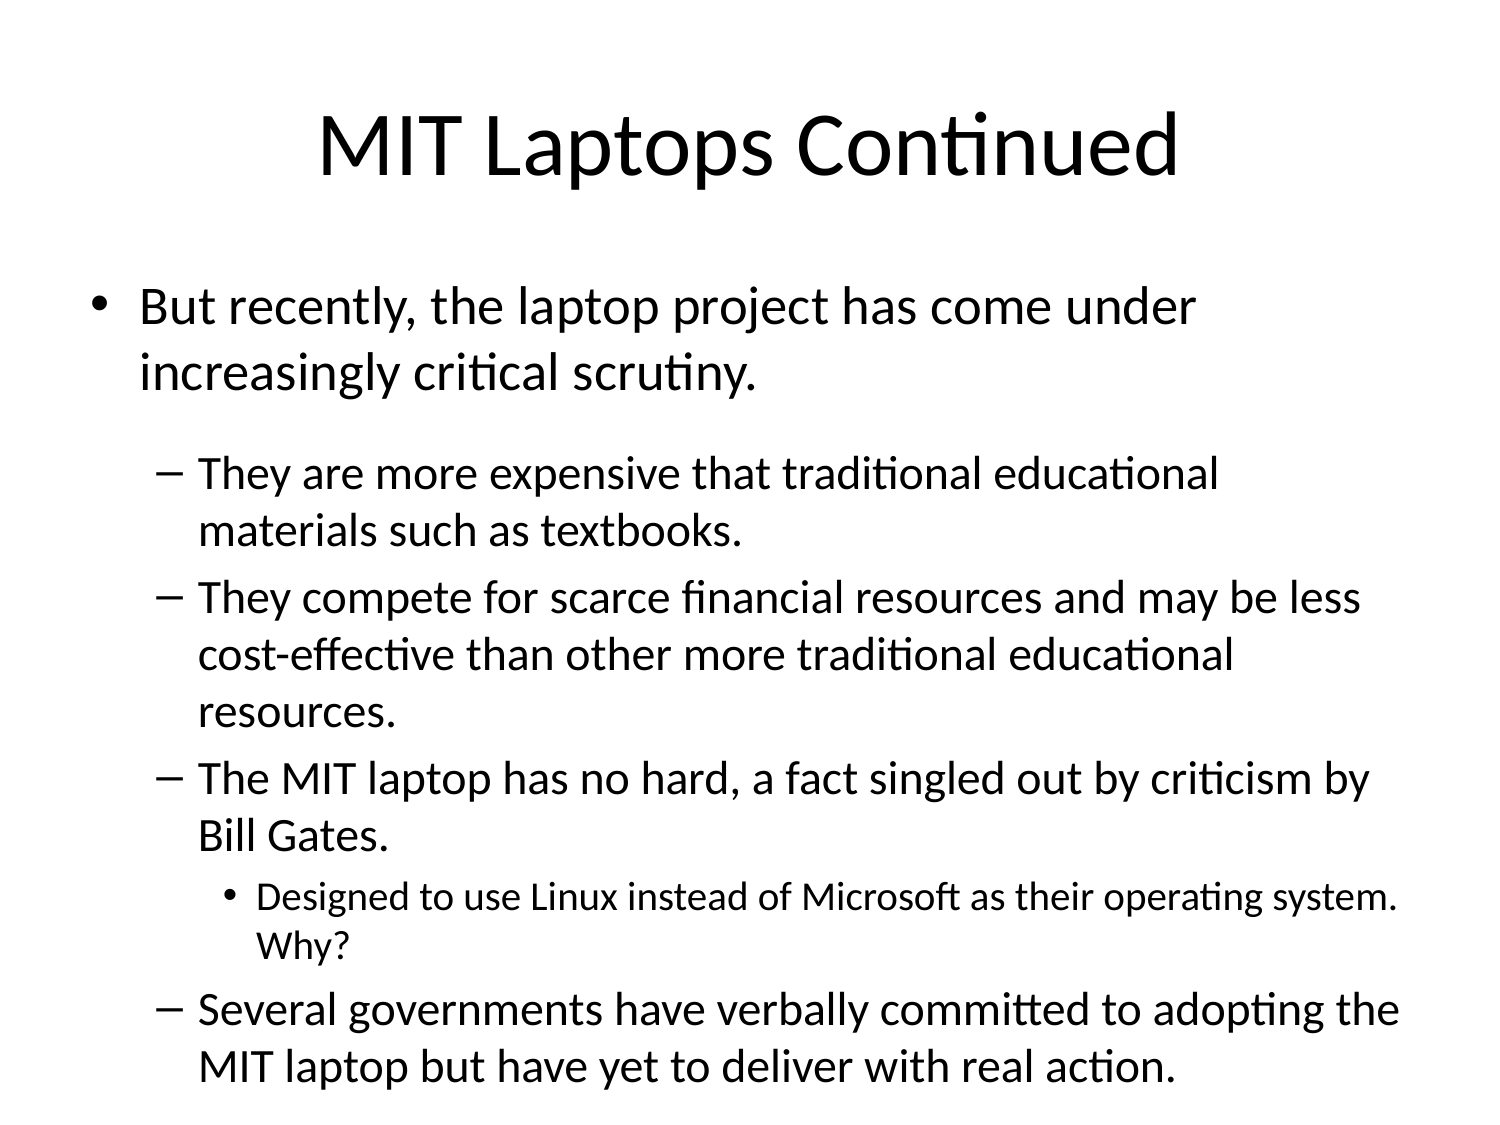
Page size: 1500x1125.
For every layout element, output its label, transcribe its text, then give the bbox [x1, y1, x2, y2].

title MIT Laptops Continued [75, 45, 1425, 233]
list But recently, the laptop project has come under increasingly critical scrutiny. They are more expensive that traditional educational materials such as textbooks. They compete for scarce financial resources and may be less cost-effective than other more traditional educational resources. The MIT laptop has no hard, a fact singled out by criticism by Bill Gates. Designed to use Linux instead of Microsoft as their operating system. Why? Several governments have verbally committed to adopting the MIT laptop but have yet to deliver with real action. [75, 262, 1425, 1100]
